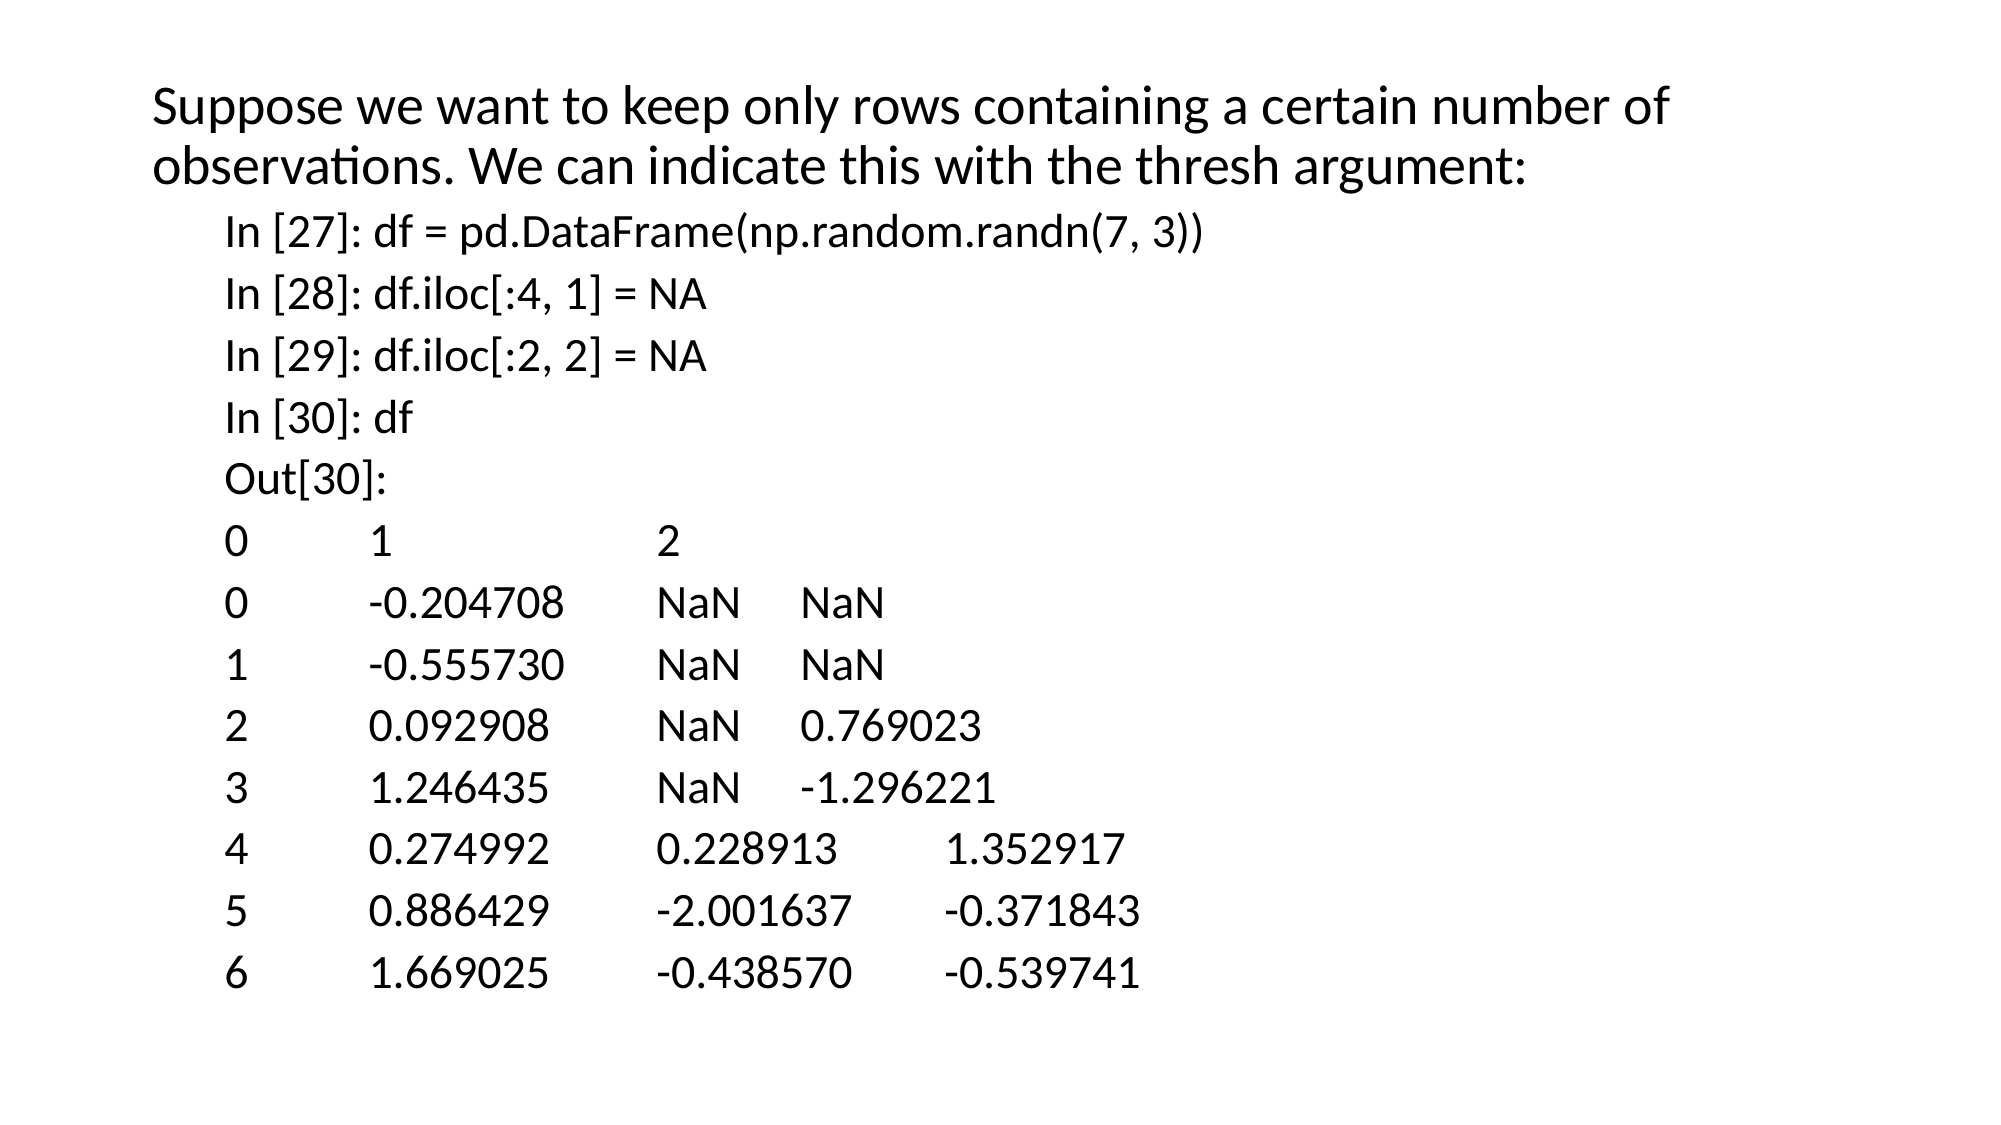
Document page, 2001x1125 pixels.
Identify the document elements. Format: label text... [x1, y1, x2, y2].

list Suppose we want to keep only rows containing a certain number of observations. We can indicate this with the thresh argument: In [27]: df = pd.DataFrame(np.random.randn(7, 3)) In [28]: df.iloc[:4, 1] = NA In [29]: df.iloc[:2, 2] = NA In [30]: df Out[30]: 0 1 2 0 -0.204708 NaN NaN 1 -0.555730 NaN NaN 2 0.092908 NaN 0.769023 3 1.246435 NaN -1.296221 4 0.274992 0.228913 1.352917 5 0.886429 -2.001637 -0.371843 6 1.669025 -0.438570 -0.539741 [137, 68, 1863, 1014]
